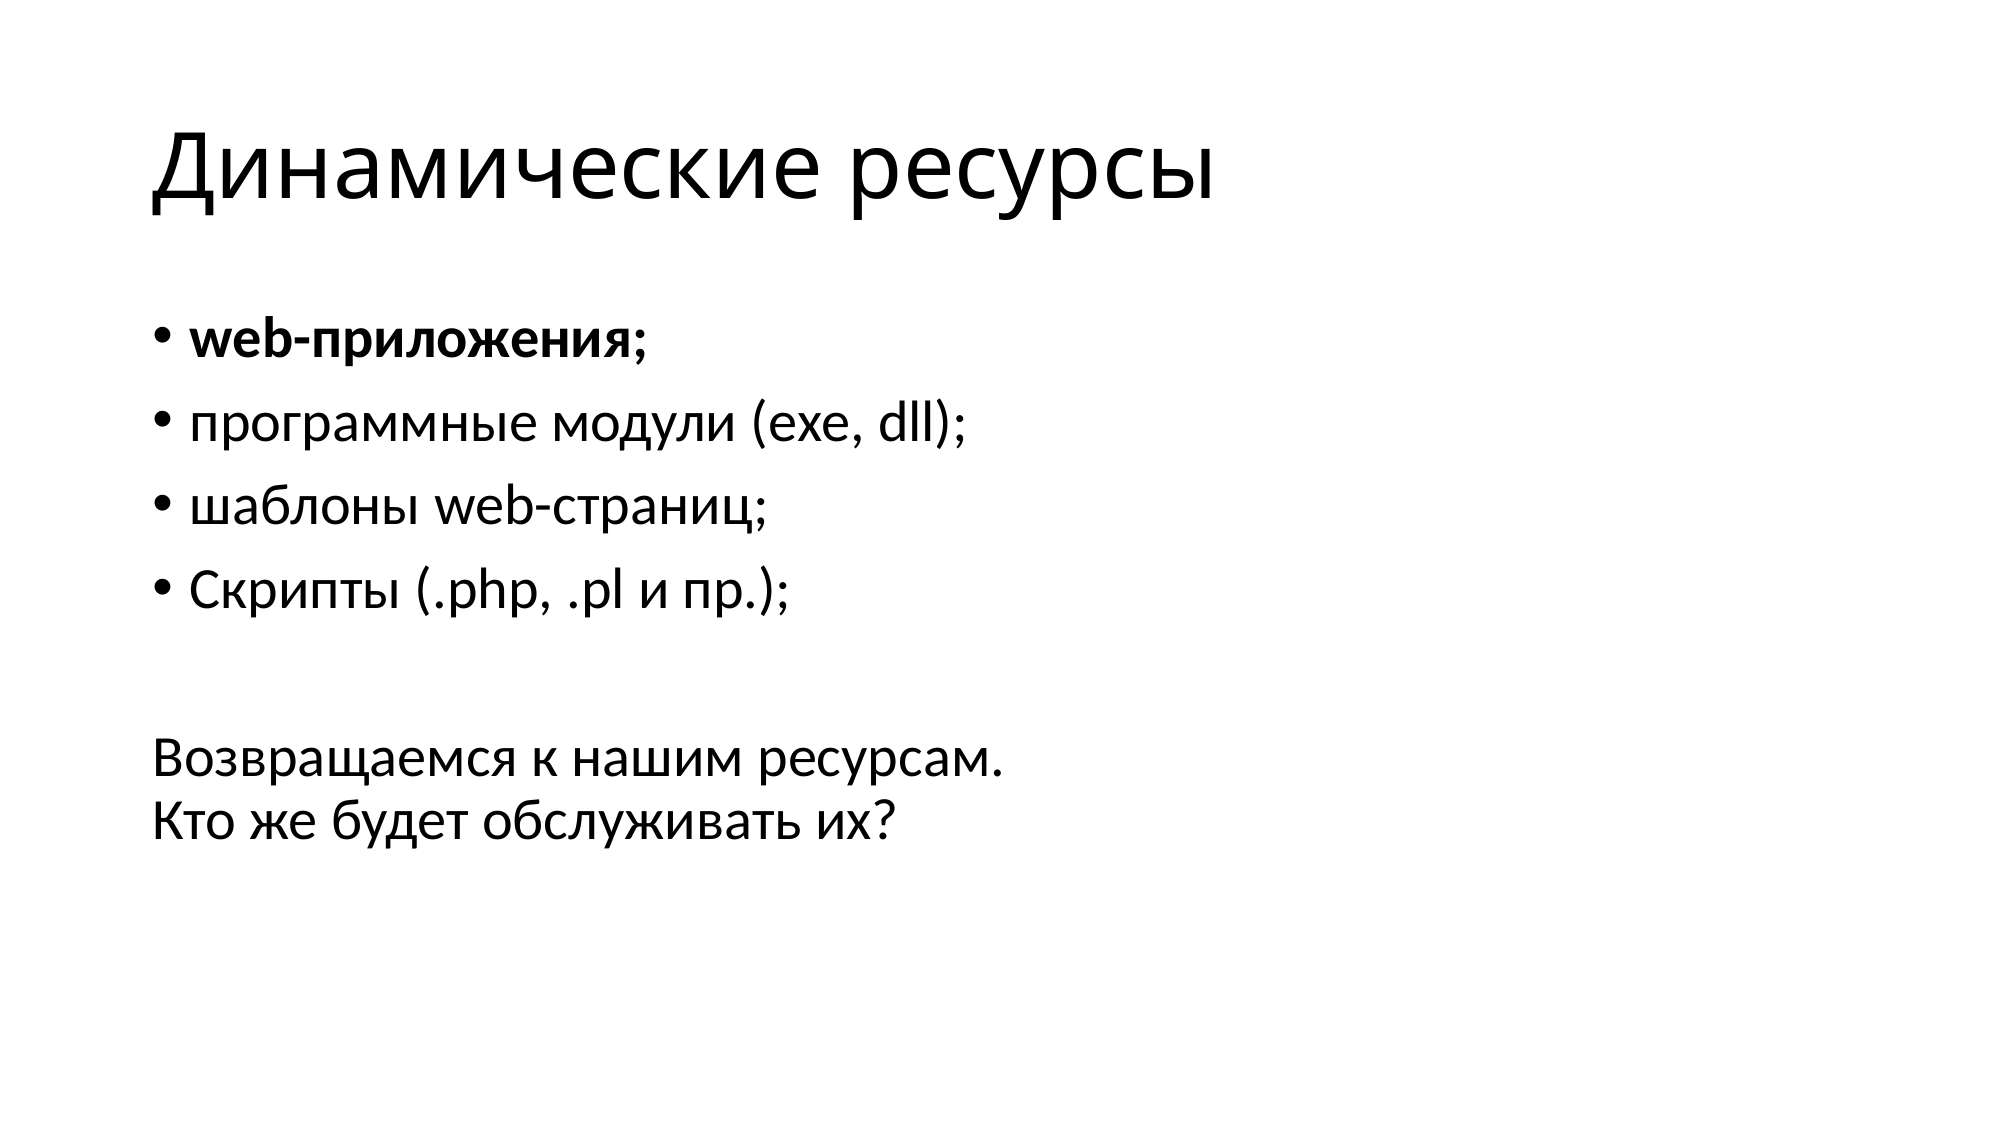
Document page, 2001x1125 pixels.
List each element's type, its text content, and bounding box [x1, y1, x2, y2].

list web-приложения; программные модули (ехе, dll); шаблоны web-страниц; Скрипты (.php, .pl и пр.); Возвращаемся к нашим ресурсам. Кто же будет обслуживать их? [137, 299, 1863, 1014]
title Динамические ресурсы [137, 59, 1863, 278]
